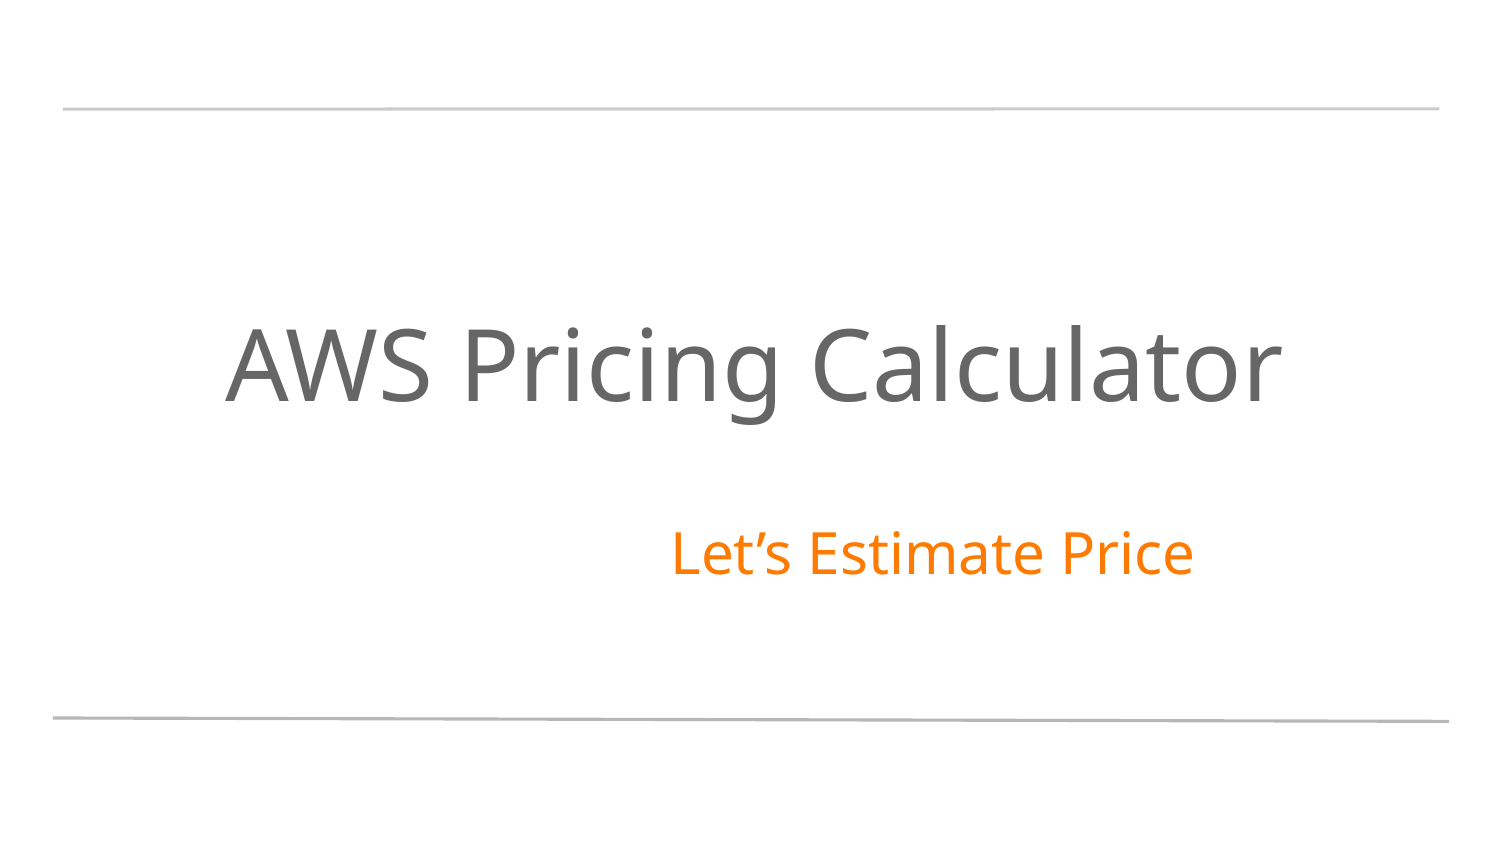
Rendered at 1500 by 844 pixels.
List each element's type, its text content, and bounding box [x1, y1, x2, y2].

subtitle Let’s Estimate Price [0, 497, 1398, 627]
title AWS Pricing Calculator [96, 258, 1413, 446]
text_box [52, 717, 1450, 722]
